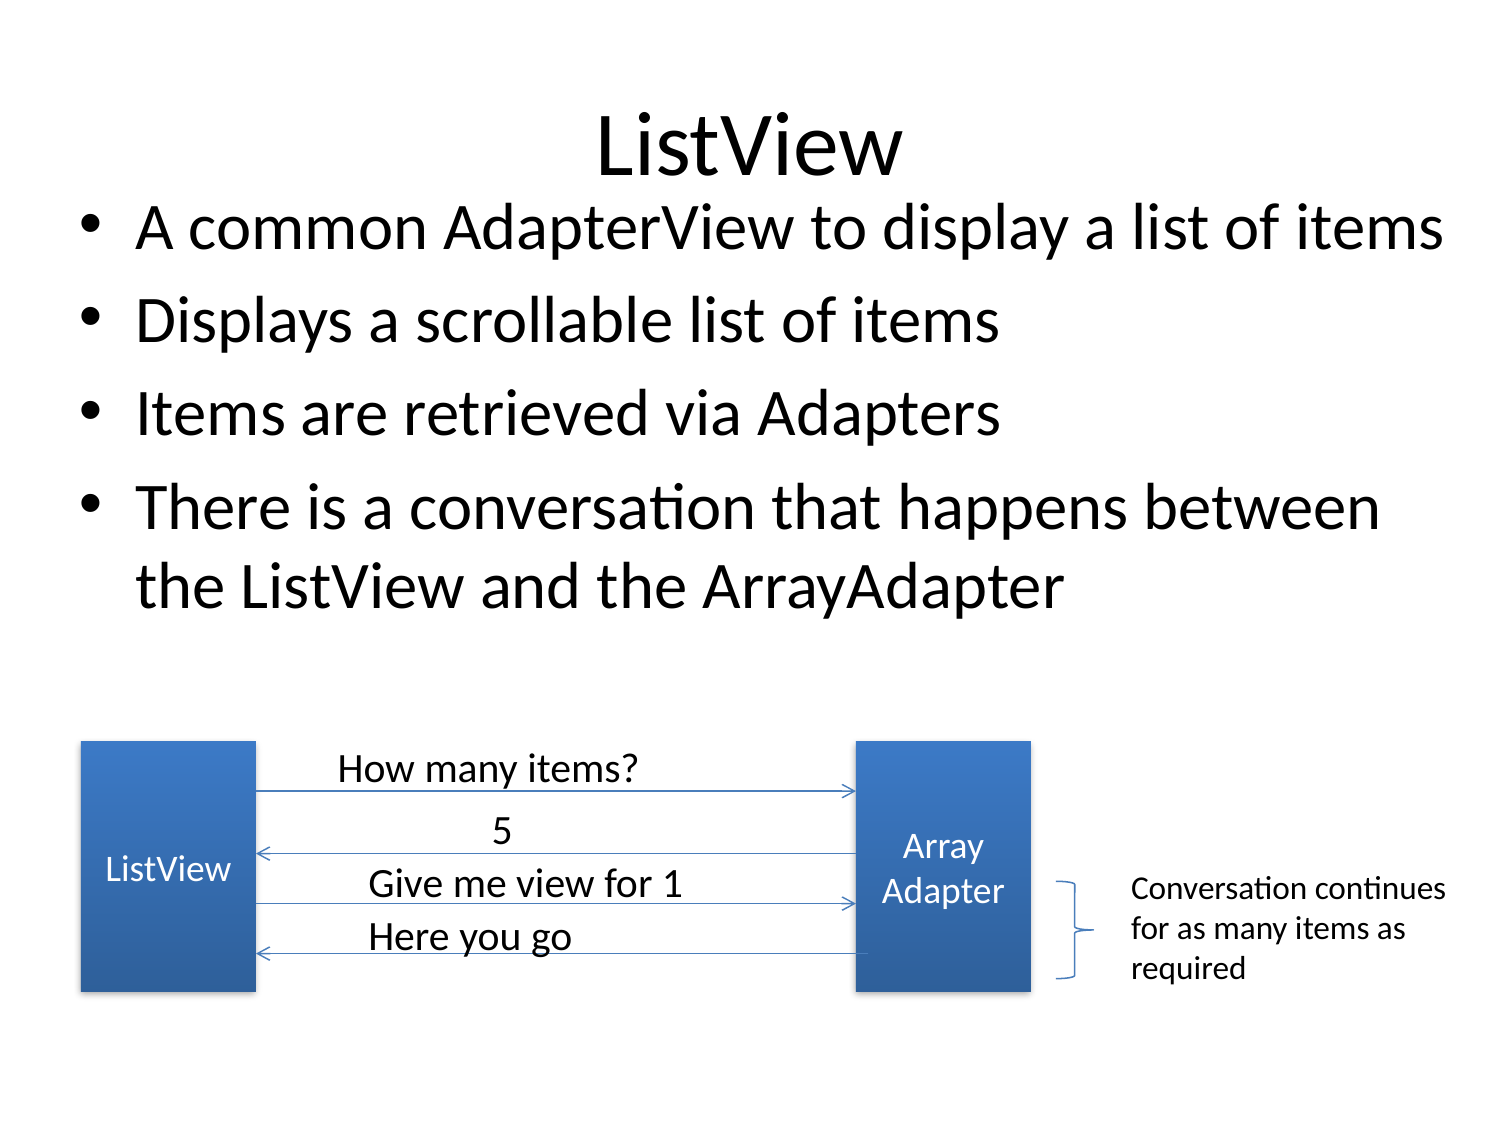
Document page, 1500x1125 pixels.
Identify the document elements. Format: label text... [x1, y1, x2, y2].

title ListView [75, 45, 1425, 174]
text_box [1055, 880, 1095, 980]
text_box ListView [80, 741, 256, 992]
list A common AdapterView to display a list of items Displays a scrollable list of items Items are retrieved via Adapters There is a conversation that happens between the ListView and the ArrayAdapter [63, 174, 1469, 1088]
text_box 5 [491, 803, 633, 852]
text_box Array Adapter [855, 741, 1031, 992]
text_box Conversation continues for as many items as required [1130, 866, 1469, 986]
text_box Give me view for 1 [368, 862, 756, 902]
text_box Here you go [368, 912, 694, 952]
text_box How many items? [337, 741, 731, 790]
